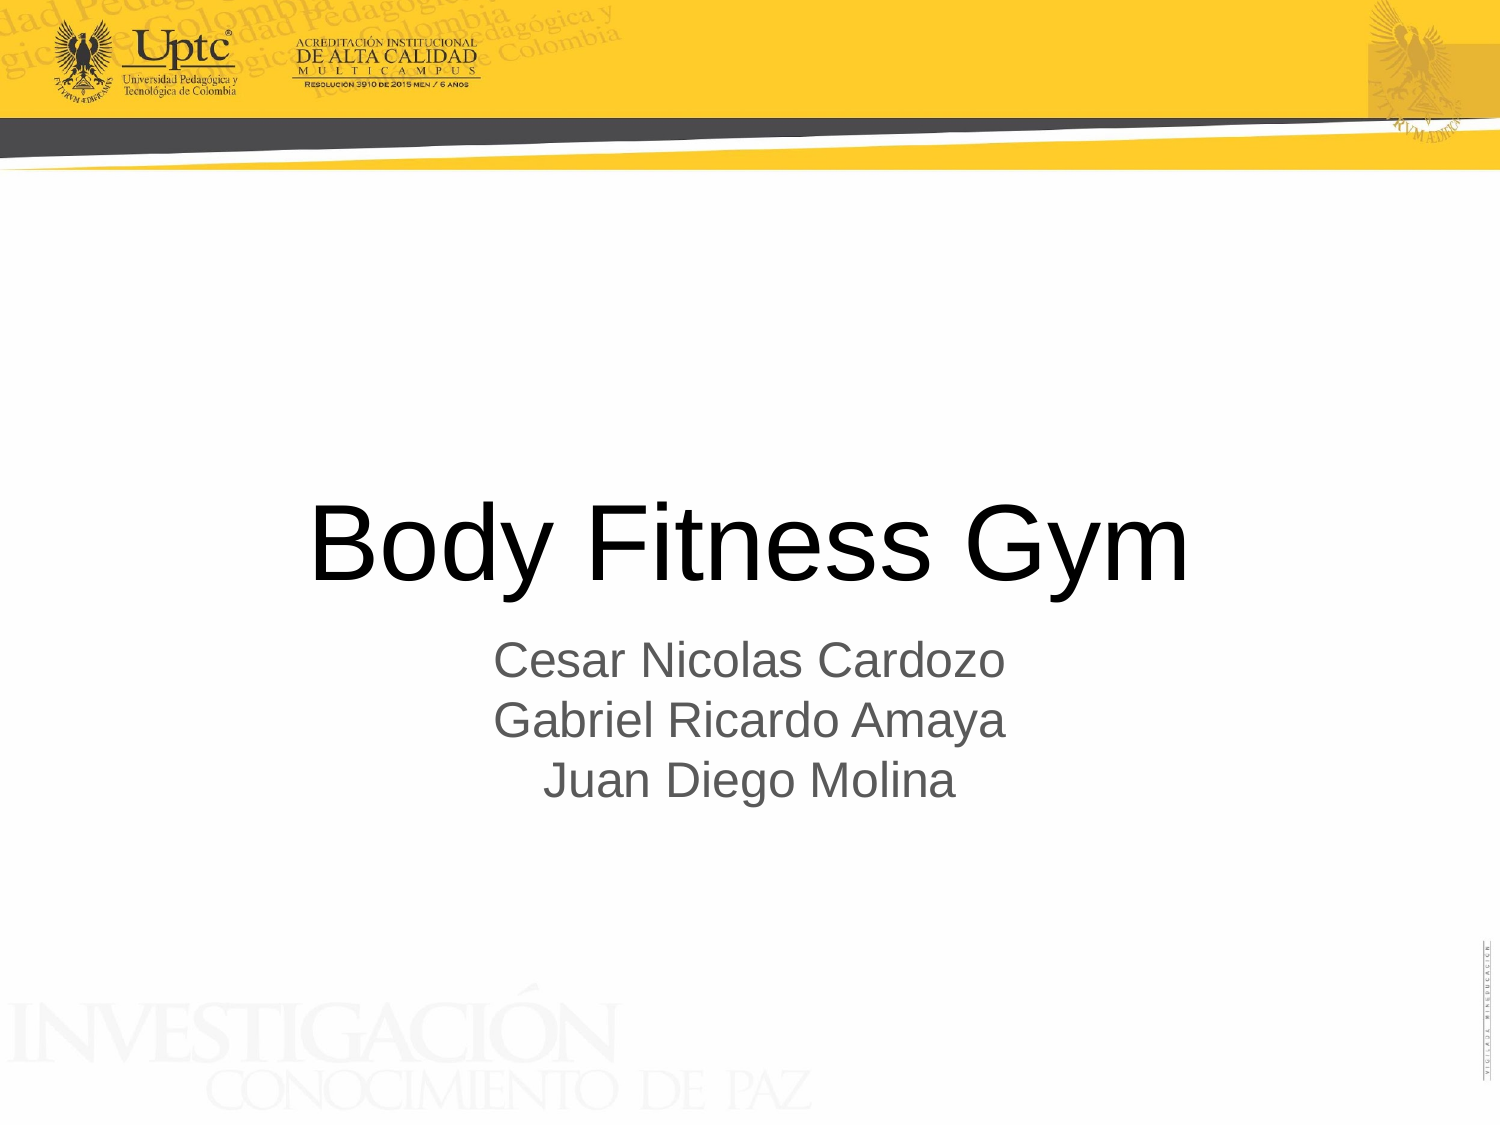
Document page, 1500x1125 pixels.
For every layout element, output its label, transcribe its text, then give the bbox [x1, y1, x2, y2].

subtitle Cesar Nicolas Cardozo Gabriel Ricardo Amaya Juan Diego Molina [51, 619, 1449, 794]
picture [0, 0, 1500, 1125]
title Body Fitness Gym [51, 162, 1449, 612]
